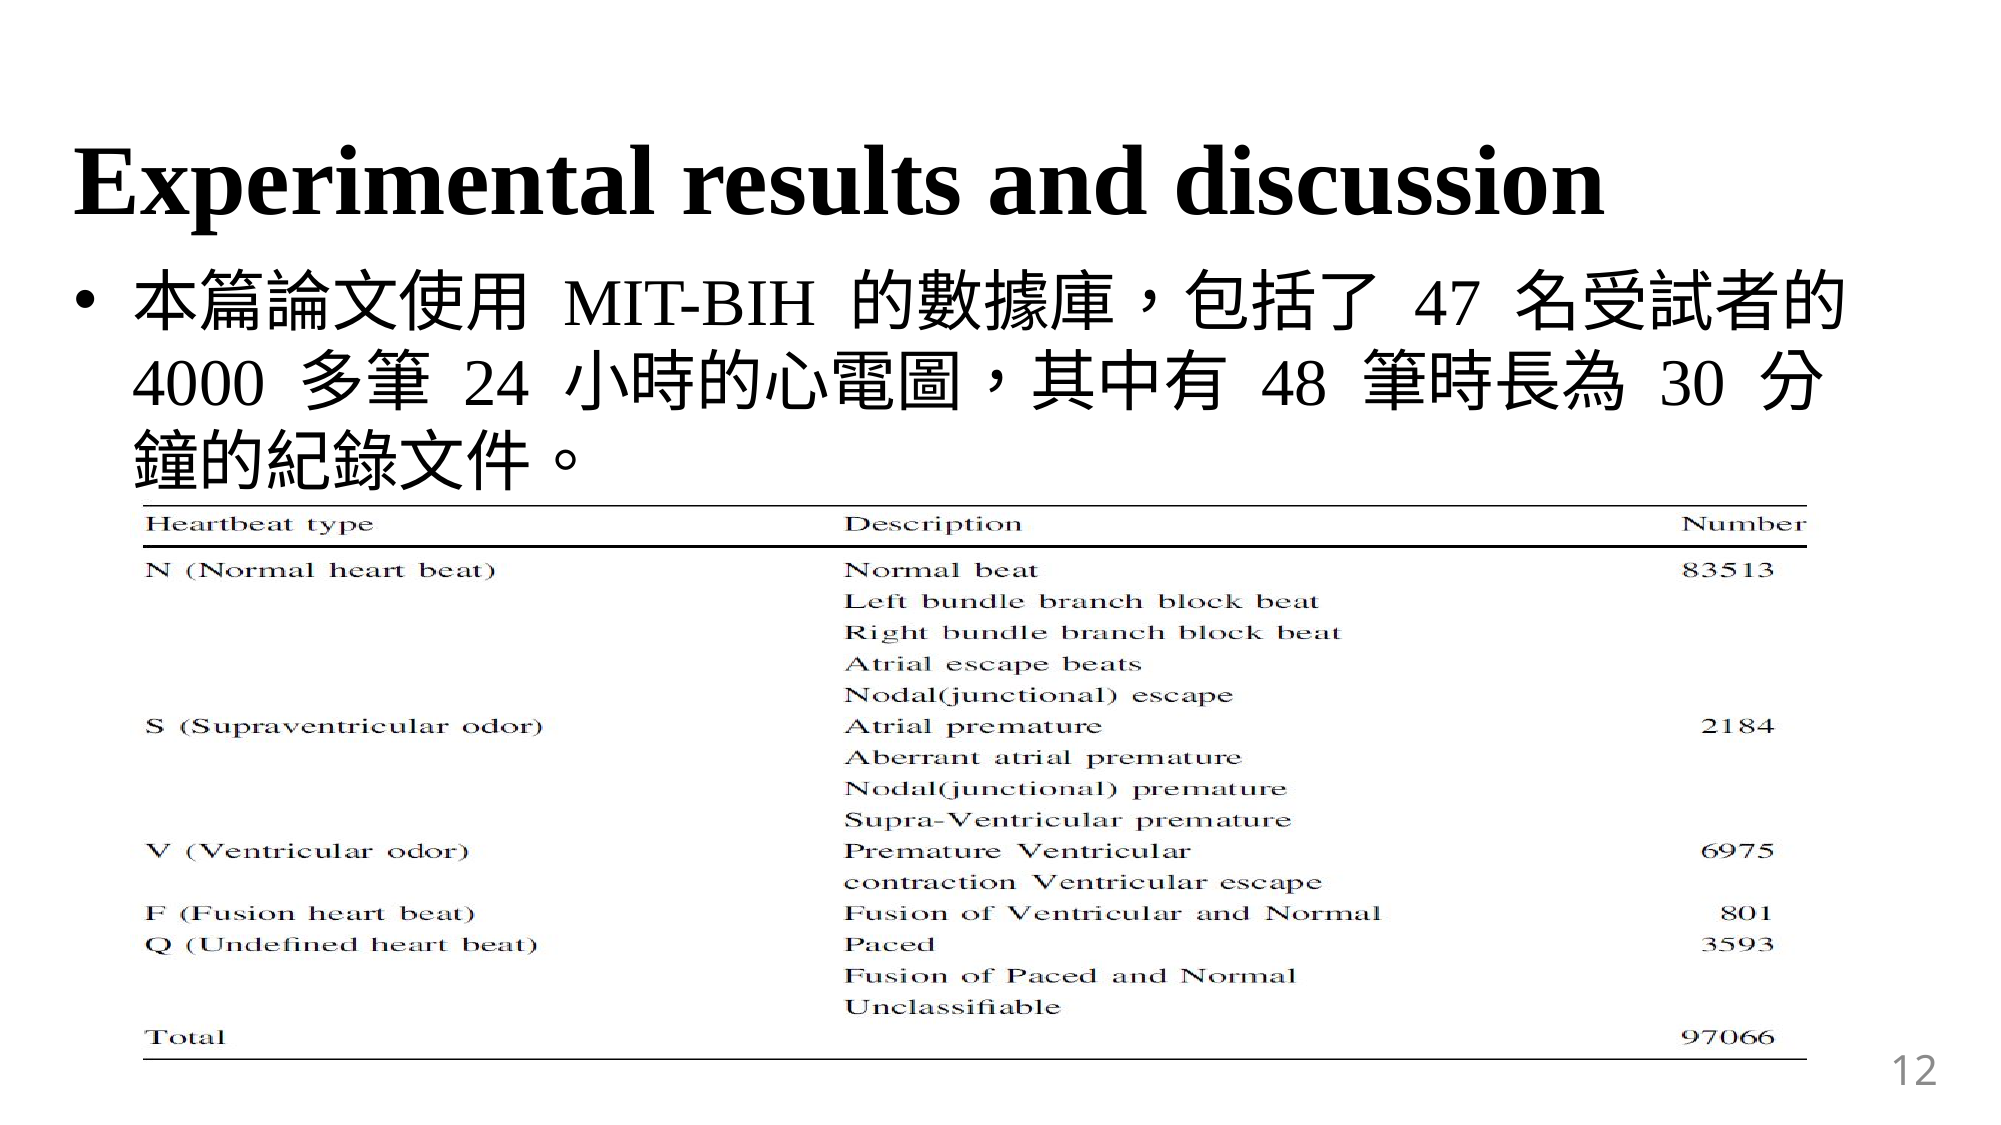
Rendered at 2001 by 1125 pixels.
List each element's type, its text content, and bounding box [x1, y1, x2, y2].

text_box 本篇論文使用 MIT-BIH 的數據庫，包括了 47 名受試者的4000 多筆 24 小時的心電圖，其中有 48 筆時長為 30 分鐘的紀錄文件。 [58, 278, 1896, 1072]
title Experimental results and discussion [58, 59, 1942, 278]
picture [130, 499, 1821, 1066]
slide_number 12 [1820, 1042, 1954, 1103]
